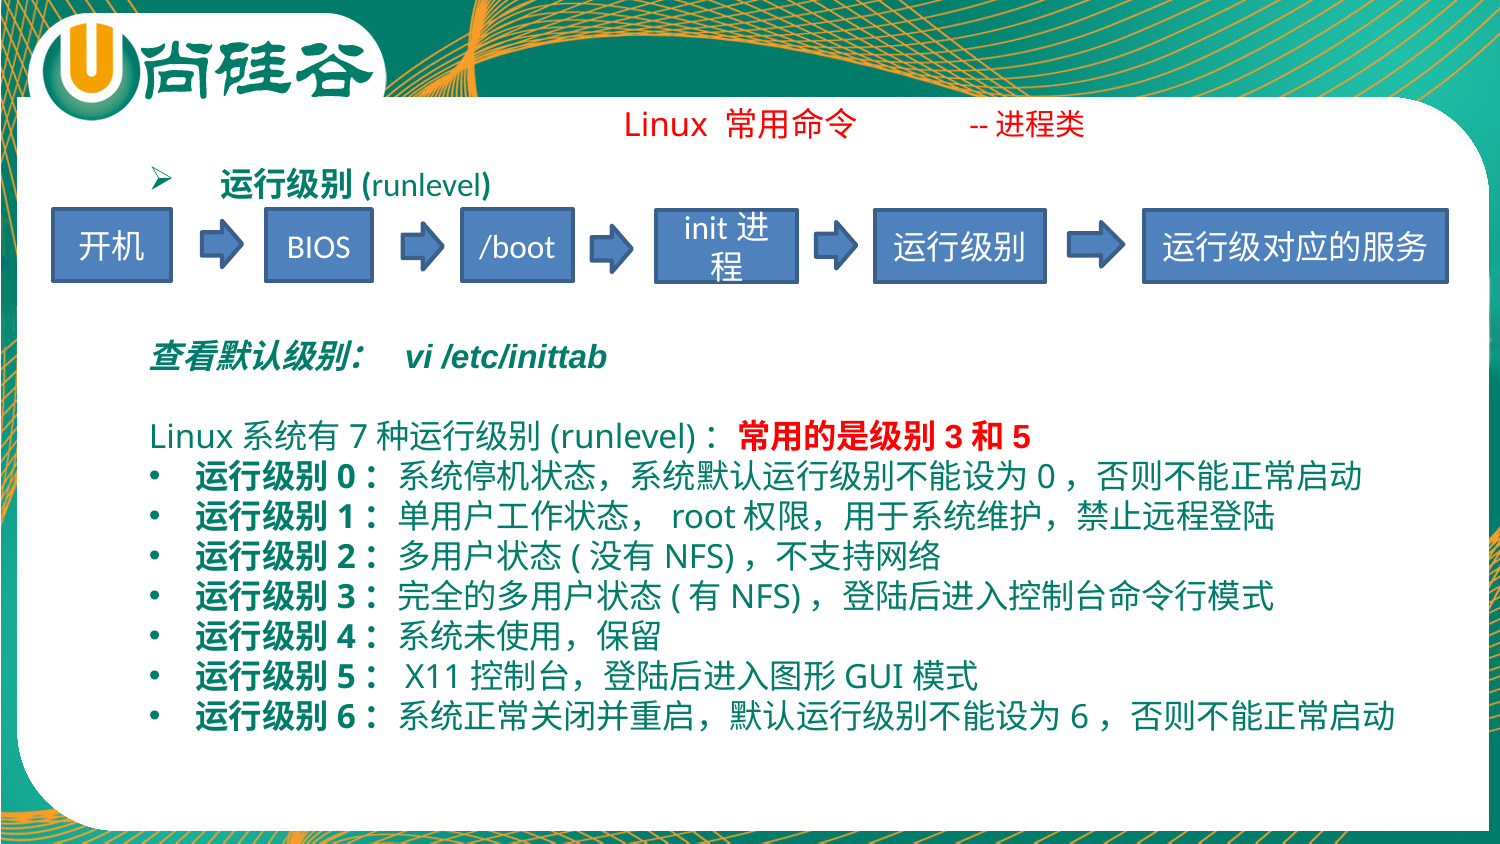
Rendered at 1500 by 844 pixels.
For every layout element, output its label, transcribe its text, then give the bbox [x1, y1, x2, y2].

text_box 开机 [51, 207, 173, 283]
text_box [1066, 220, 1126, 269]
text_box Linux 常用命令 [591, 83, 890, 164]
text_box 查看默认级别： vi /etc/inittab Linux系统有7种运行级别(runlevel)：常用的是级别3和5 运行级别0：系统停机状态，系统默认运行级别不能设为0，否则不能正常启动 运行级别1：单用户工作状态，root权限，用于系统维护，禁止远程登陆 运行级别2：多用户状态(没有NFS)，不支持网络 运行级别3：完全的多用户状态(有NFS)，登陆后进入控制台命令行模式 运行级别4：系统未使用，保留 运行级别5：X11控制台，登陆后进入图形GUI模式 运行级别6：系统正常关闭并重启，默认运行级别不能设为6，否则不能正常启动 [134, 328, 1412, 742]
text_box [400, 221, 445, 272]
text_box /boot [460, 207, 575, 283]
text_box [813, 220, 858, 271]
text_box [589, 223, 634, 275]
text_box --进程类 [921, 98, 1134, 150]
text_box 运行级别(runlevel) [133, 147, 1343, 258]
text_box 运行级别 [873, 208, 1047, 284]
text_box [199, 218, 244, 270]
text_box BIOS [264, 207, 374, 283]
text_box 运行级对应的服务 [1142, 208, 1449, 284]
picture [0, 0, 1500, 844]
text_box init进程 [654, 208, 799, 284]
